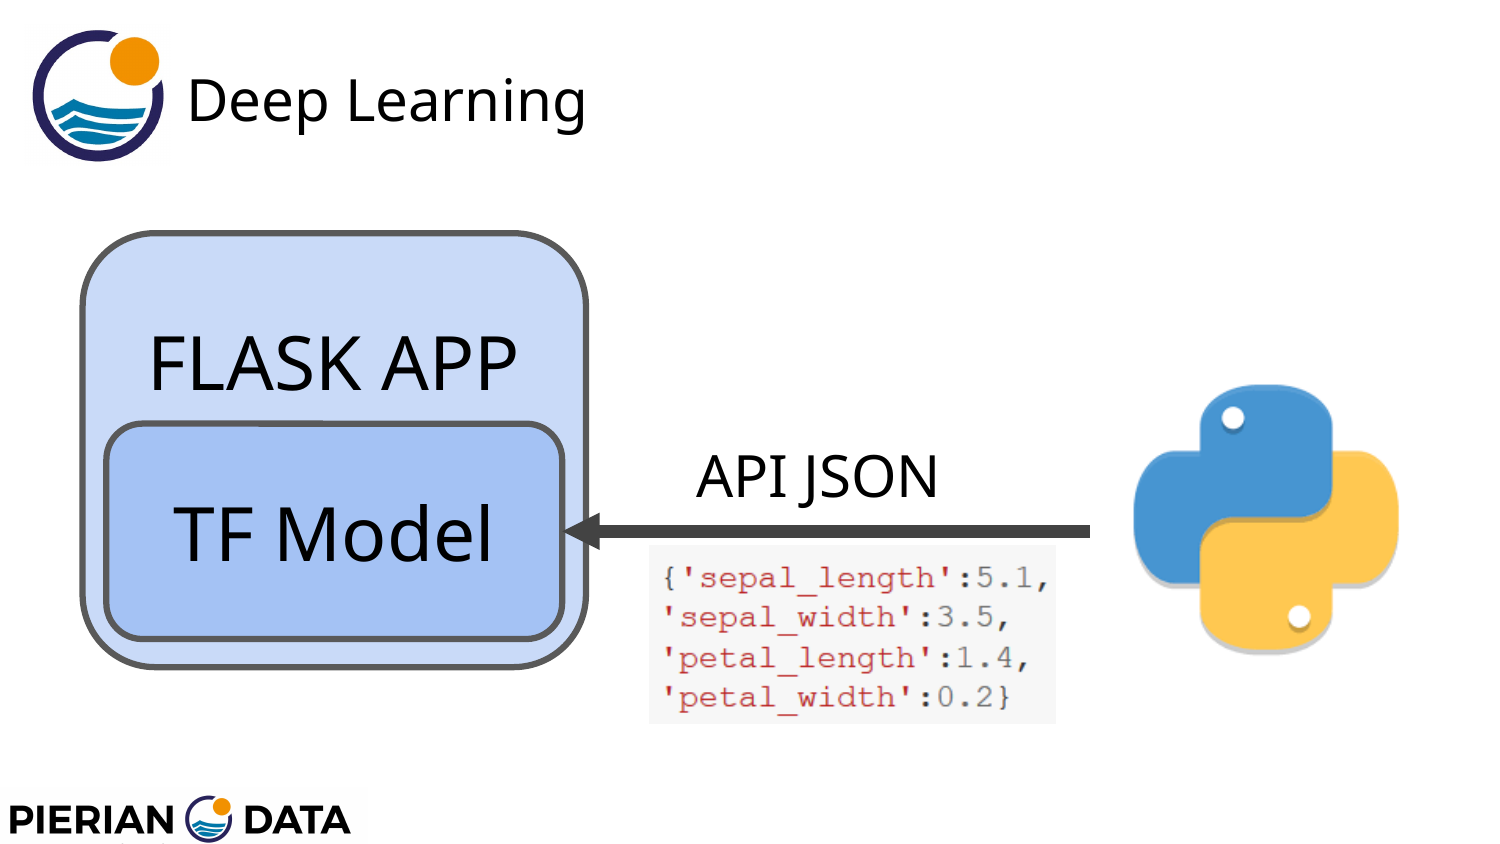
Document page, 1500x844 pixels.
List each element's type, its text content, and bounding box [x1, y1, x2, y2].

picture [0, 787, 368, 844]
picture [24, 24, 172, 167]
text_box FLASK APP [82, 233, 586, 668]
picture [649, 544, 1057, 724]
title Deep Learning [176, 48, 1449, 143]
picture [1090, 341, 1443, 694]
title API JSON [681, 423, 1025, 518]
text_box TF Model [106, 423, 563, 640]
